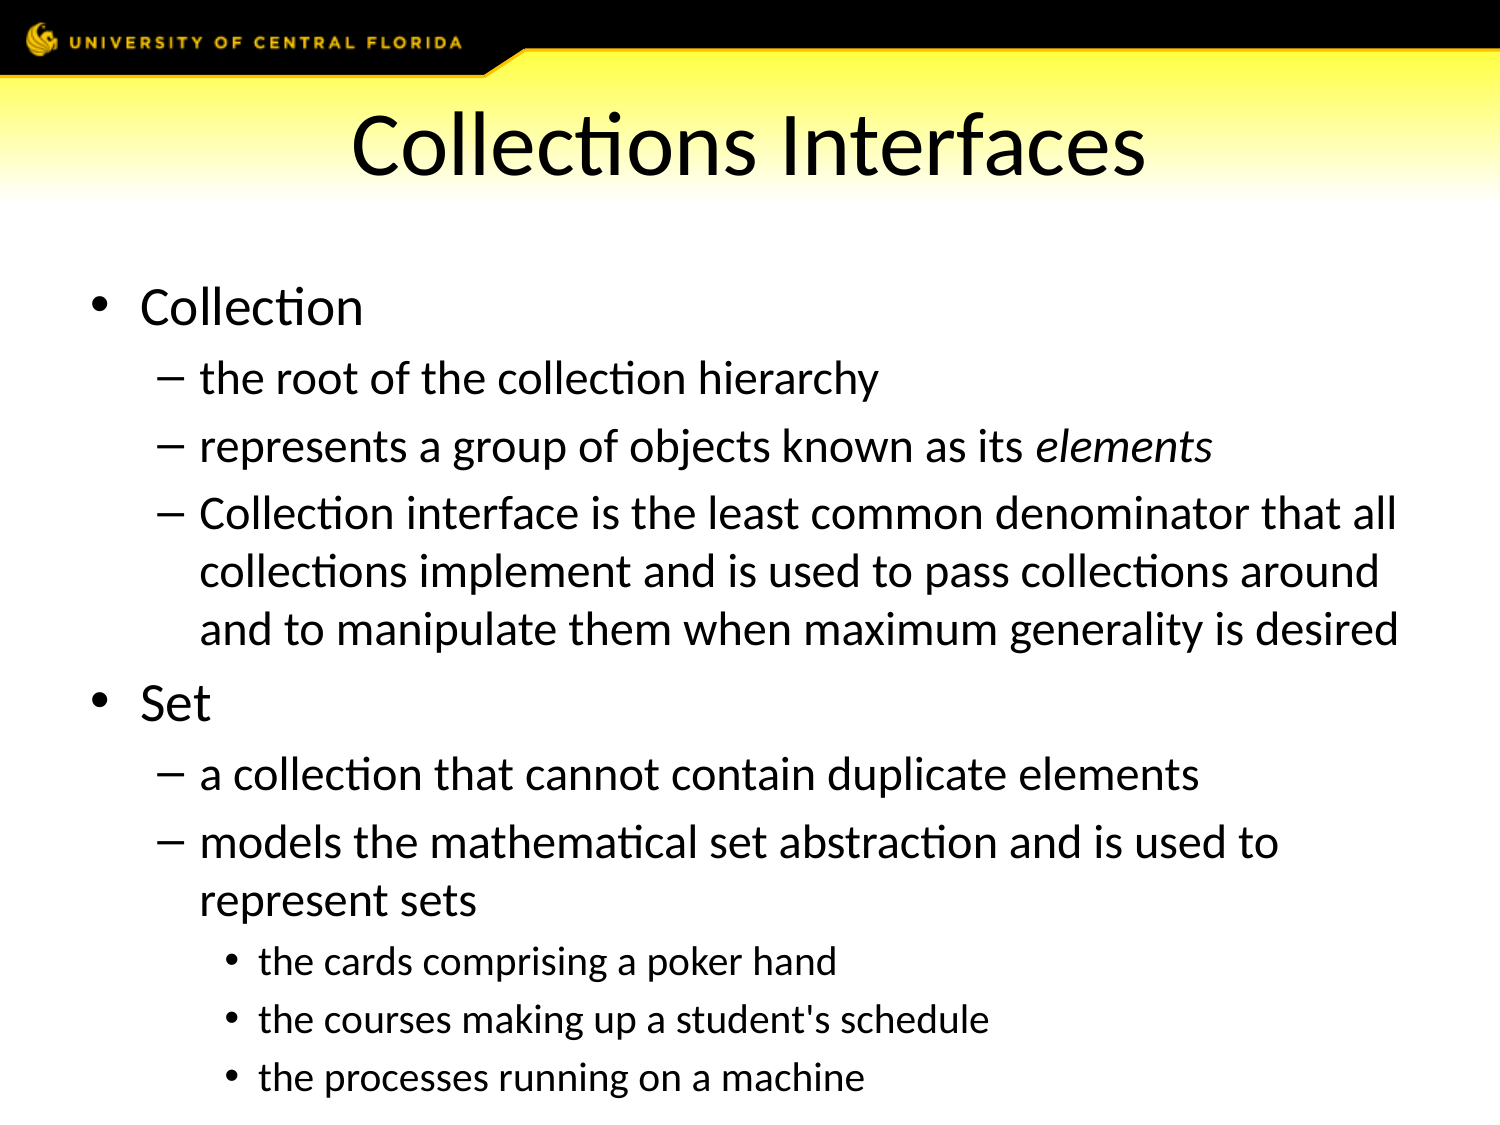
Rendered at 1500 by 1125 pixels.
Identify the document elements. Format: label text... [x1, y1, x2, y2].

picture [0, 0, 484, 74]
list Collection the root of the collection hierarchy represents a group of objects known as its elements Collection interface is the least common denominator that all collections implement and is used to pass collections around and to manipulate them when maximum generality is desired Set a collection that cannot contain duplicate elements models the mathematical set abstraction and is used to represent sets the cards comprising a poker hand the courses making up a student's schedule the processes running on a machine [75, 262, 1425, 1125]
title Collections Interfaces [75, 45, 1425, 233]
